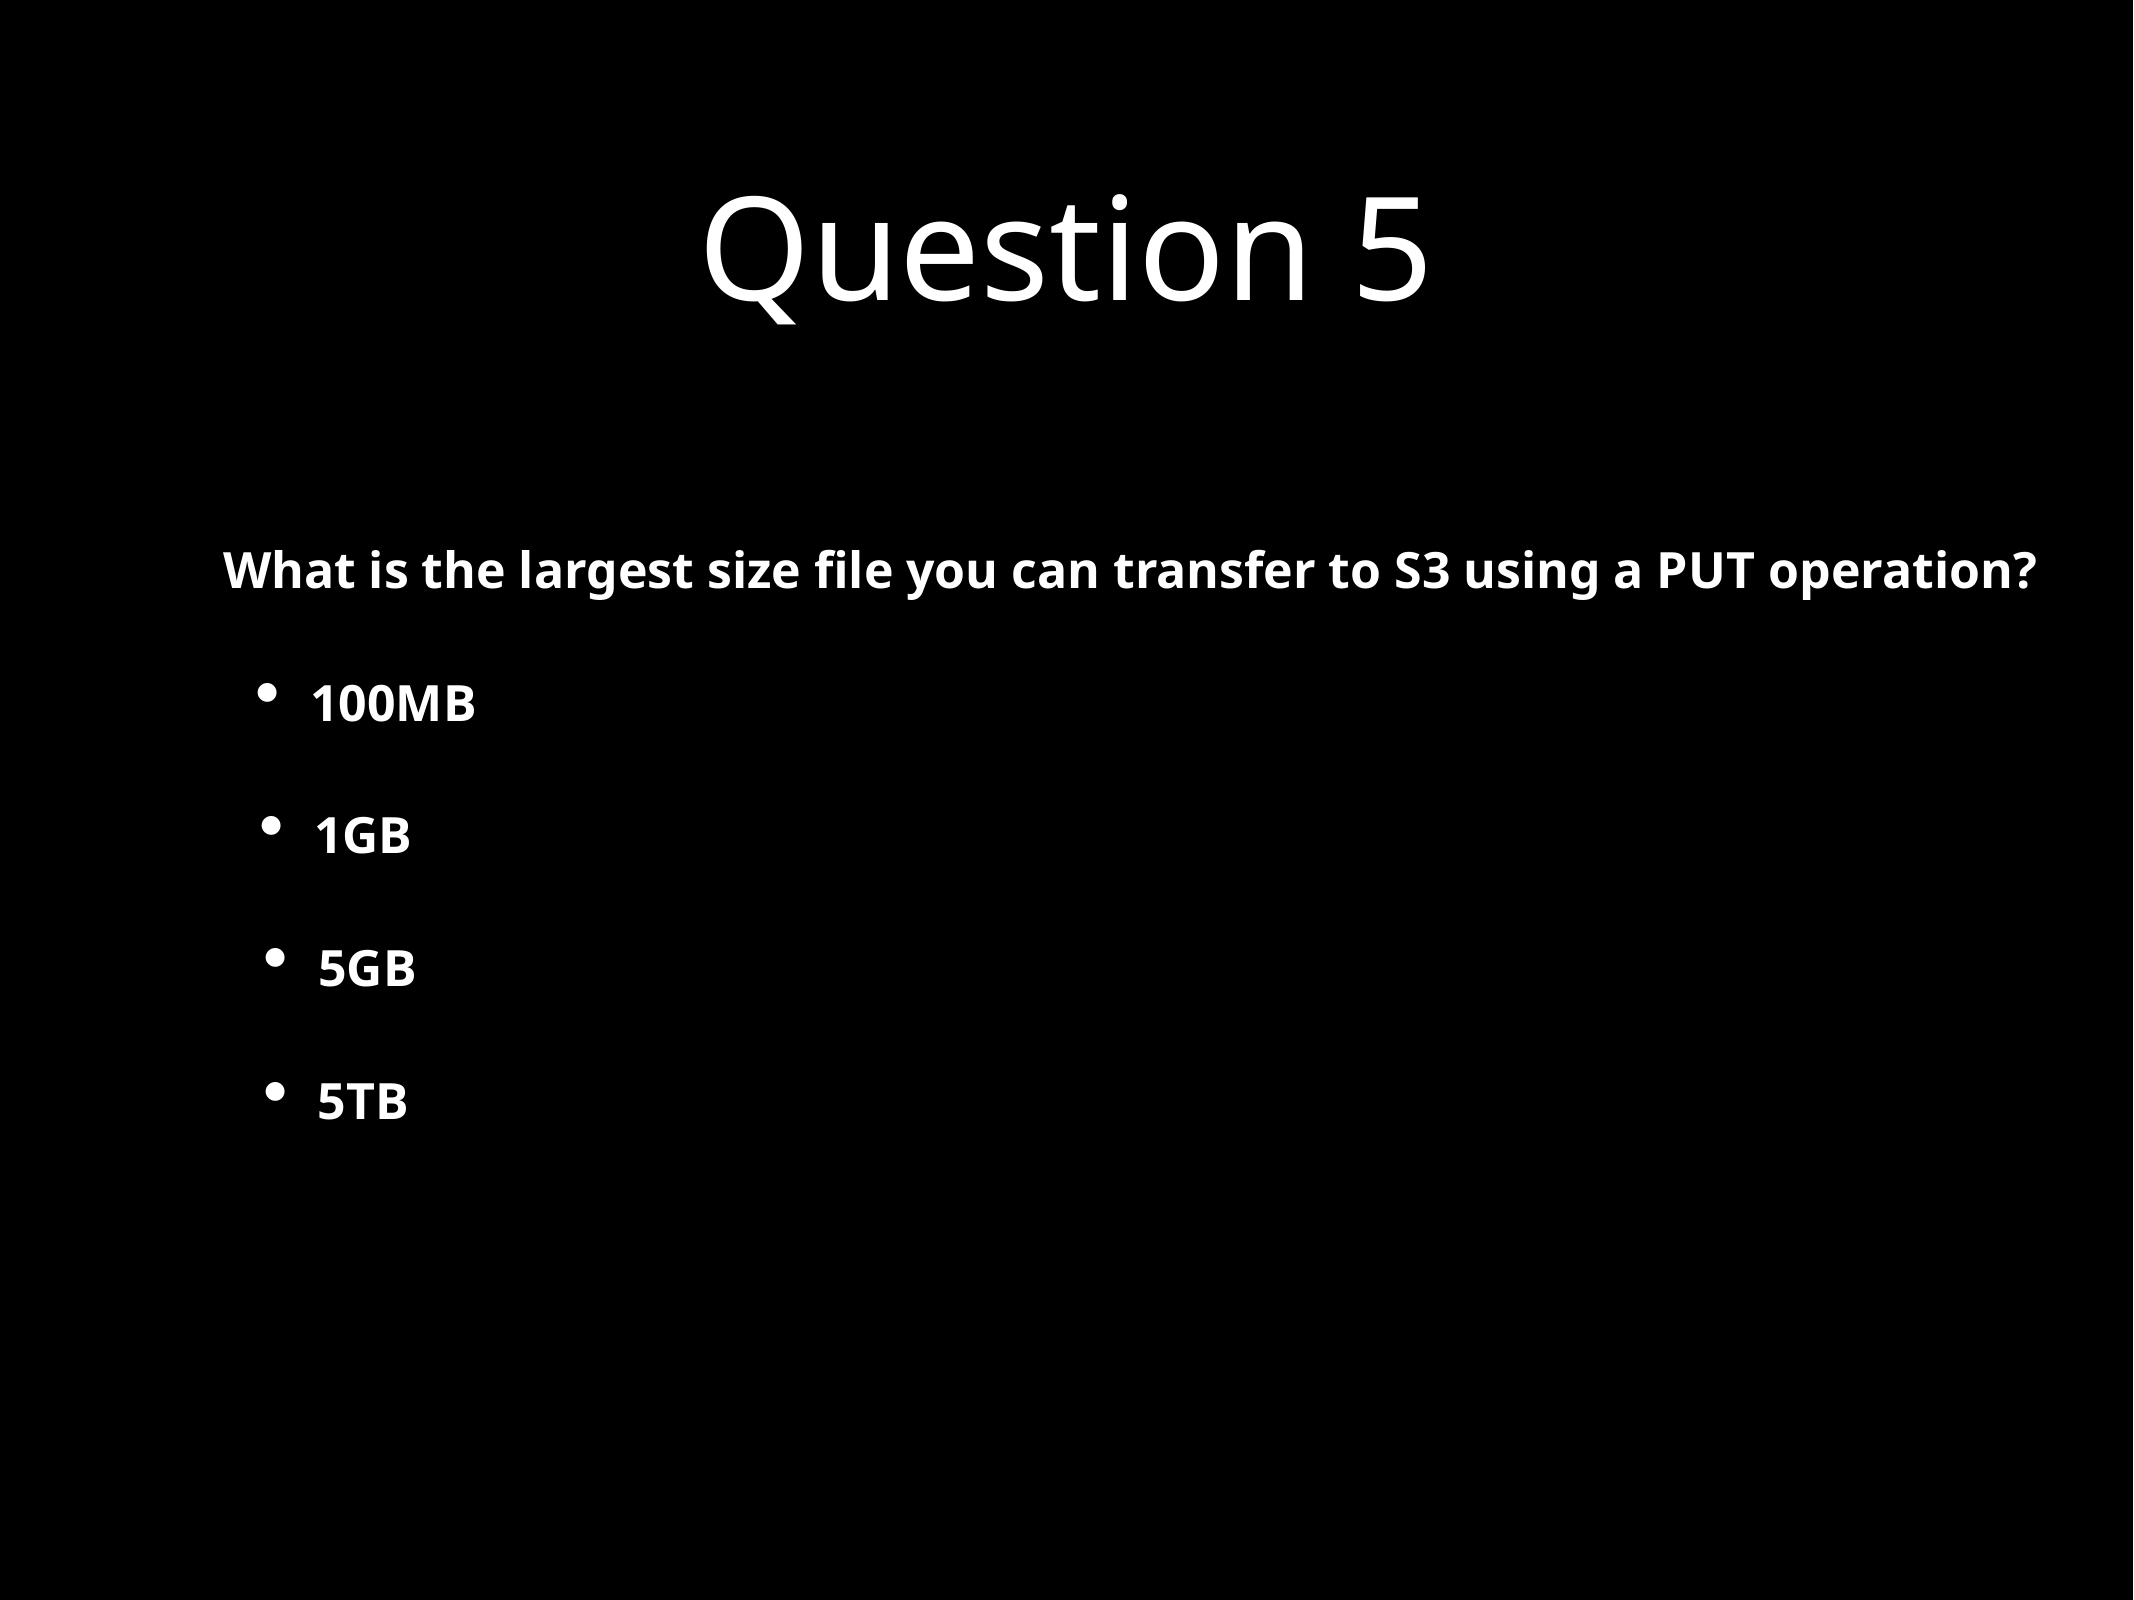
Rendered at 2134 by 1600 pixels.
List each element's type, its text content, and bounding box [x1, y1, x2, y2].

text_box 1GB [251, 795, 422, 872]
title Question 5 [207, 0, 1926, 338]
text_box 100MB [247, 662, 485, 740]
text_box 5TB [254, 1061, 418, 1139]
text_box What is the largest size file you can transfer to S3 using a PUT operation? [214, 530, 2047, 607]
text_box 5GB [255, 927, 426, 1005]
